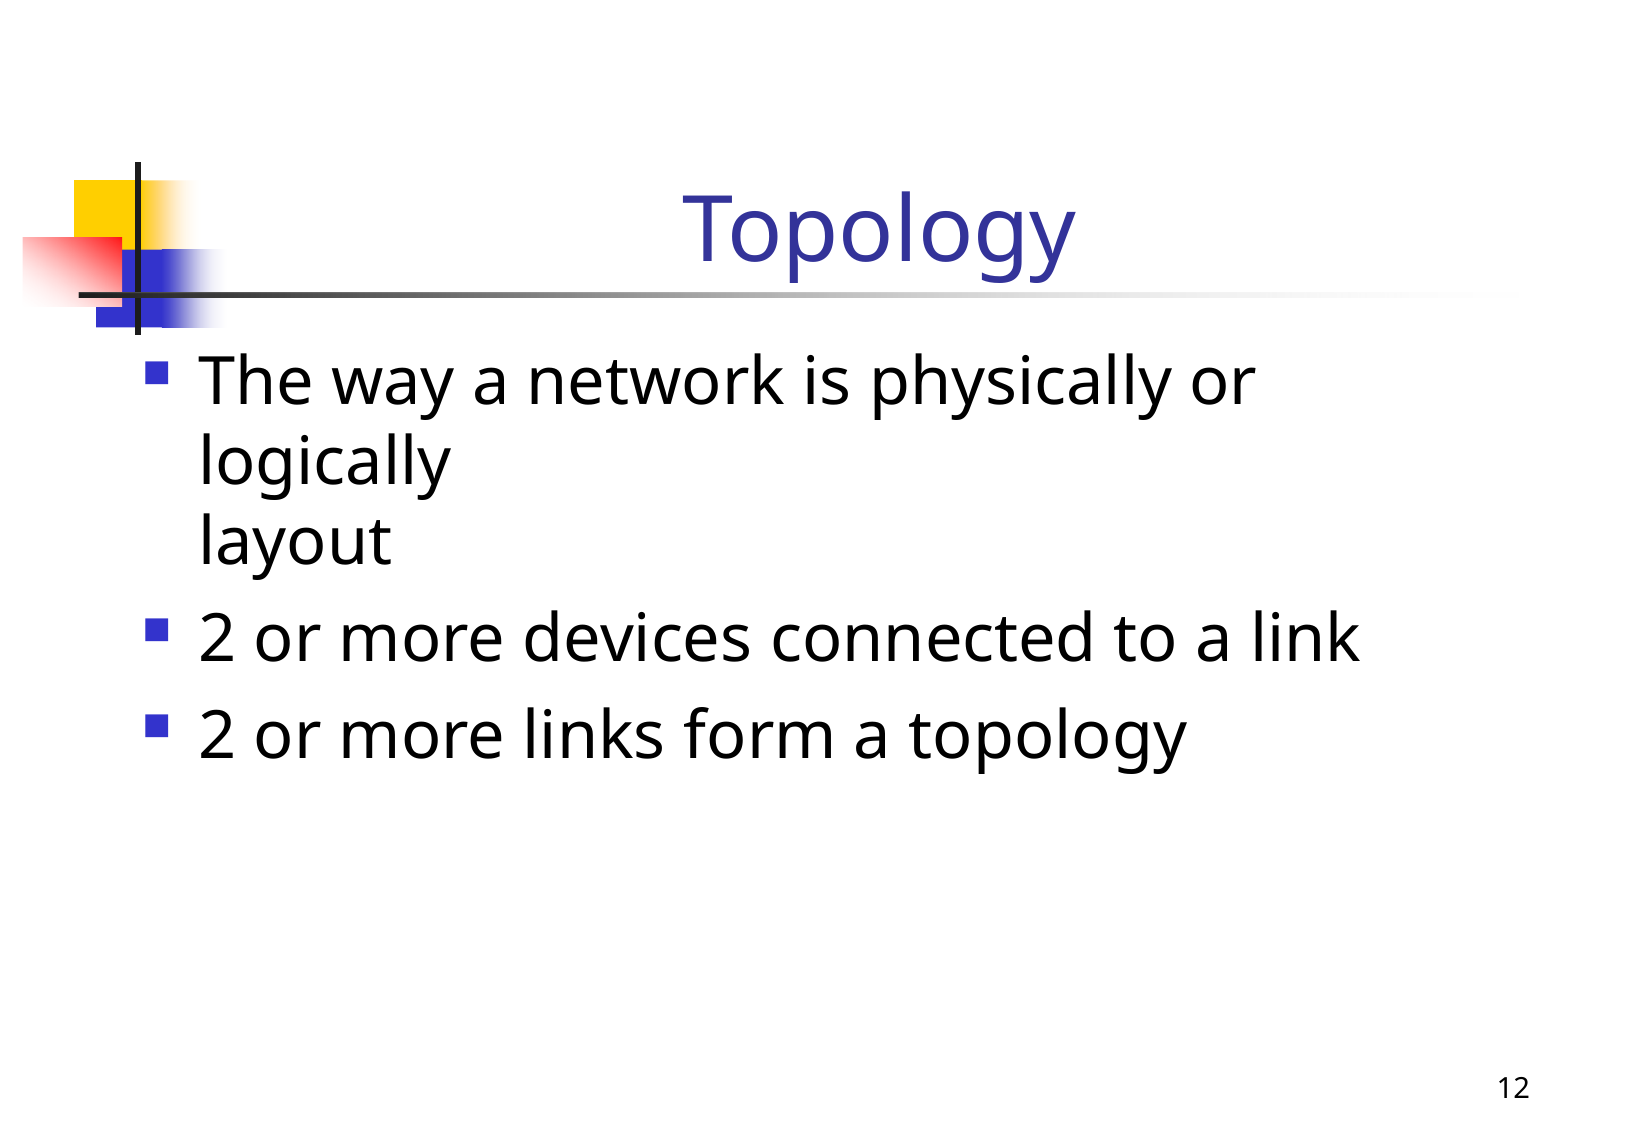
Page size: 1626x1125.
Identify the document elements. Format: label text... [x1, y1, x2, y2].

slide_number 12 [1492, 1059, 1547, 1106]
picture [22, 237, 1541, 328]
title Topology [85, 170, 1541, 281]
text_box The way a network is physically or logically layout 2 or more devices connected to a link 2 or more links form a topology [140, 338, 1470, 772]
